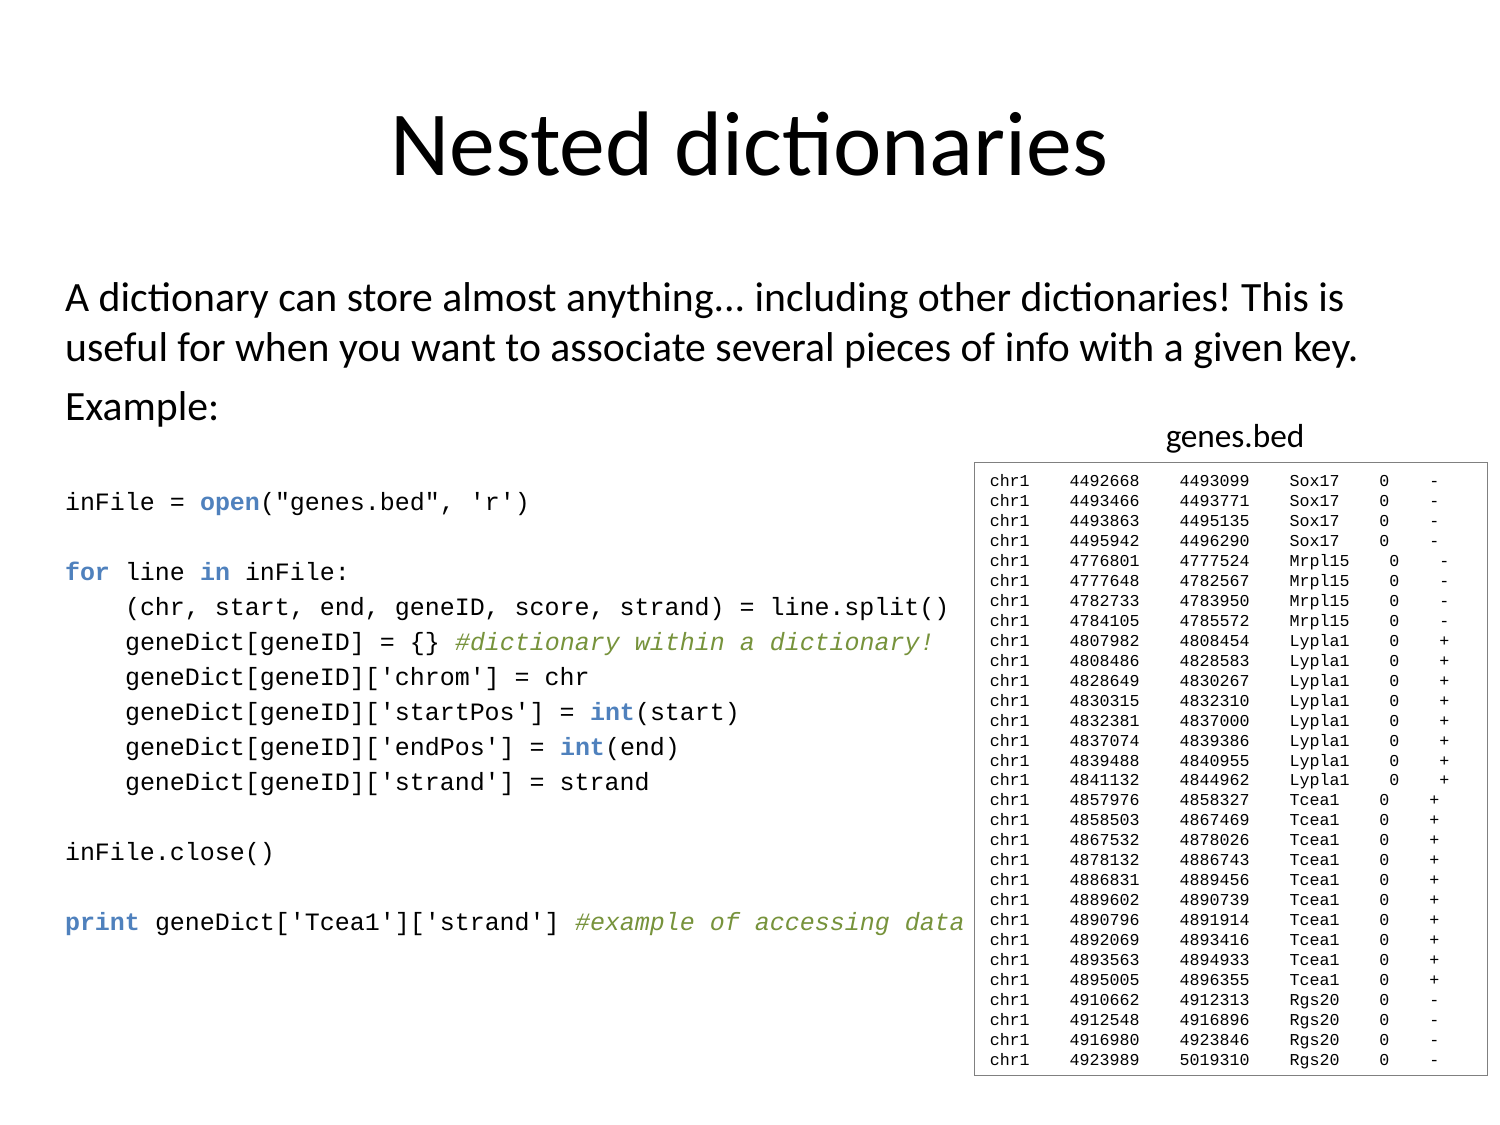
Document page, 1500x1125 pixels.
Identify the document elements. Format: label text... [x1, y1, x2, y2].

text_box genes.bed [1150, 406, 1320, 462]
title Nested dictionaries [75, 45, 1425, 233]
text_box chr1 4492668 4493099 Sox17 0 - chr1 4493466 4493771 Sox17 0 - chr1 4493863 4495135 Sox17 0 - chr1 4495942 4496290 Sox17 0 - chr1 4776801 4777524 Mrpl15 0 - chr1 4777648 4782567 Mrpl15 0 - chr1 4782733 4783950 Mrpl15 0 - chr1 4784105 4785572 Mrpl15 0 - chr1 4807982 4808454 Lypla1 0 + chr1 4808486 4828583 Lypla1 0 + chr1 4828649 4830267 Lypla1 0 + chr1 4830315 4832310 Lypla1 0 + chr1 4832381 4837000 Lypla1 0 + chr1 4837074 4839386 Lypla1 0 + chr1 4839488 4840955 Lypla1 0 + chr1 4841132 4844962 Lypla1 0 + chr1 4857976 4858327 Tcea1 0 + chr1 4858503 4867469 Tcea1 0 + chr1 4867532 4878026 Tcea1 0 + chr1 4878132 4886743 Tcea1 0 + chr1 4886831 4889456 Tcea1 0 + chr1 4889602 4890739 Tcea1 0 + chr1 4890796 4891914 Tcea1 0 + chr1 4892069 4893416 Tcea1 0 + chr1 4893563 4894933 Tcea1 0 + chr1 4895005 4896355 Tcea1 0 + chr1 4910662 4912313 Rgs20 0 - chr1 4912548 4916896 Rgs20 0 - chr1 4916980 4923846 Rgs20 0 - chr1 4923989 5019310 Rgs20 0 - [974, 462, 1488, 1076]
list A dictionary can store almost anything... including other dictionaries! This is useful for when you want to associate several pieces of info with a given key. Example: inFile = open("genes.bed", 'r') for line in inFile: (chr, start, end, geneID, score, strand) = line.split() geneDict[geneID] = {} #dictionary within a dictionary! geneDict[geneID]['chrom'] = chr geneDict[geneID]['startPos'] = int(start) geneDict[geneID]['endPos'] = int(end) geneDict[geneID]['strand'] = strand inFile.close() print geneDict['Tcea1']['strand'] #example of accessing data [50, 262, 1400, 1005]
